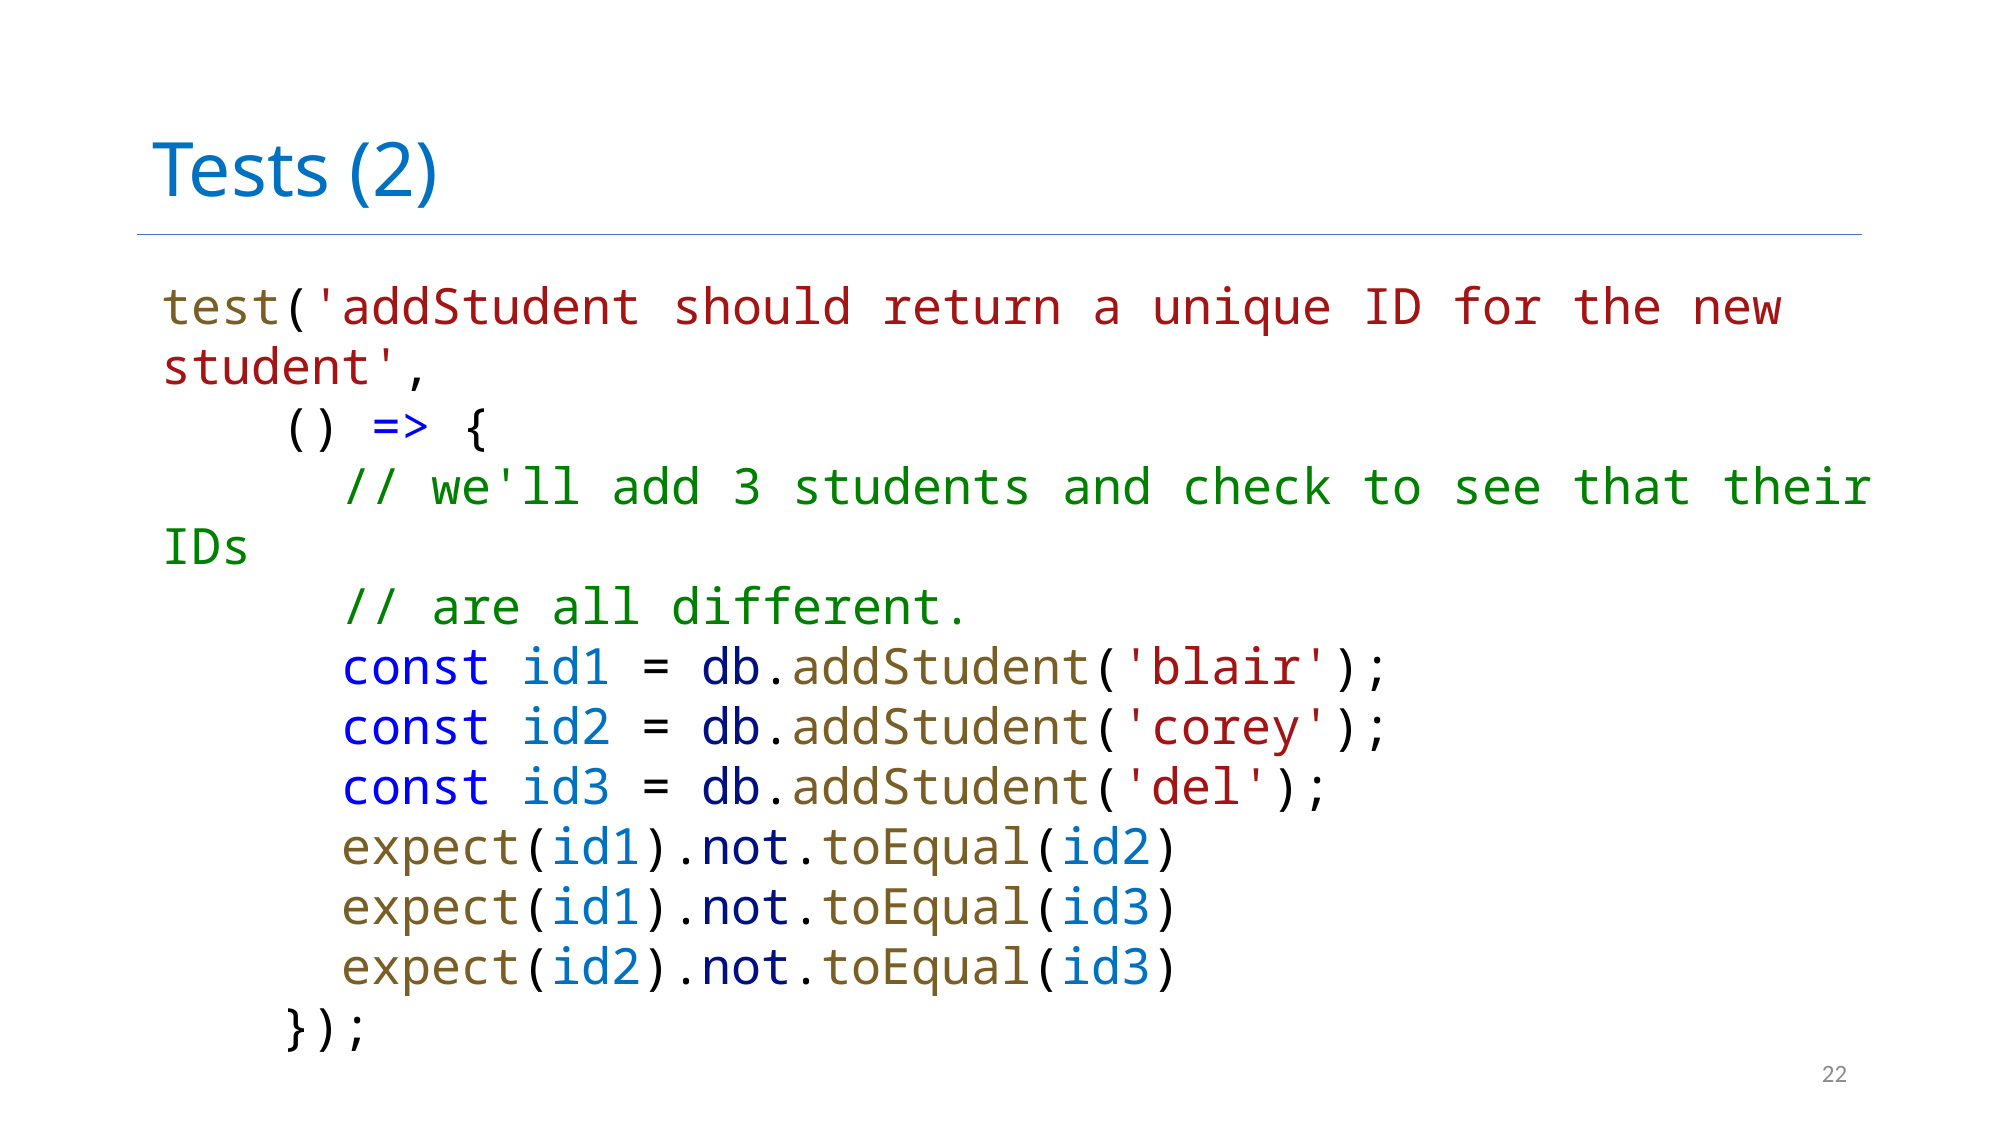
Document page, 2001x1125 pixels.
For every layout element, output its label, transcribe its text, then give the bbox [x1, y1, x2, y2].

title Tests (2) [137, 3, 1863, 221]
text_box test('addStudent should return a unique ID for the new student', () => { // we'll add 3 students and check to see that their IDs // are all different. const id1 = db.addStudent('blair'); const id2 = db.addStudent('corey'); const id3 = db.addStudent('del'); expect(id1).not.toEqual(id2) expect(id1).not.toEqual(id3) expect(id2).not.toEqual(id3) }); [146, 267, 1975, 1125]
slide_number 22 [1412, 1042, 1863, 1103]
